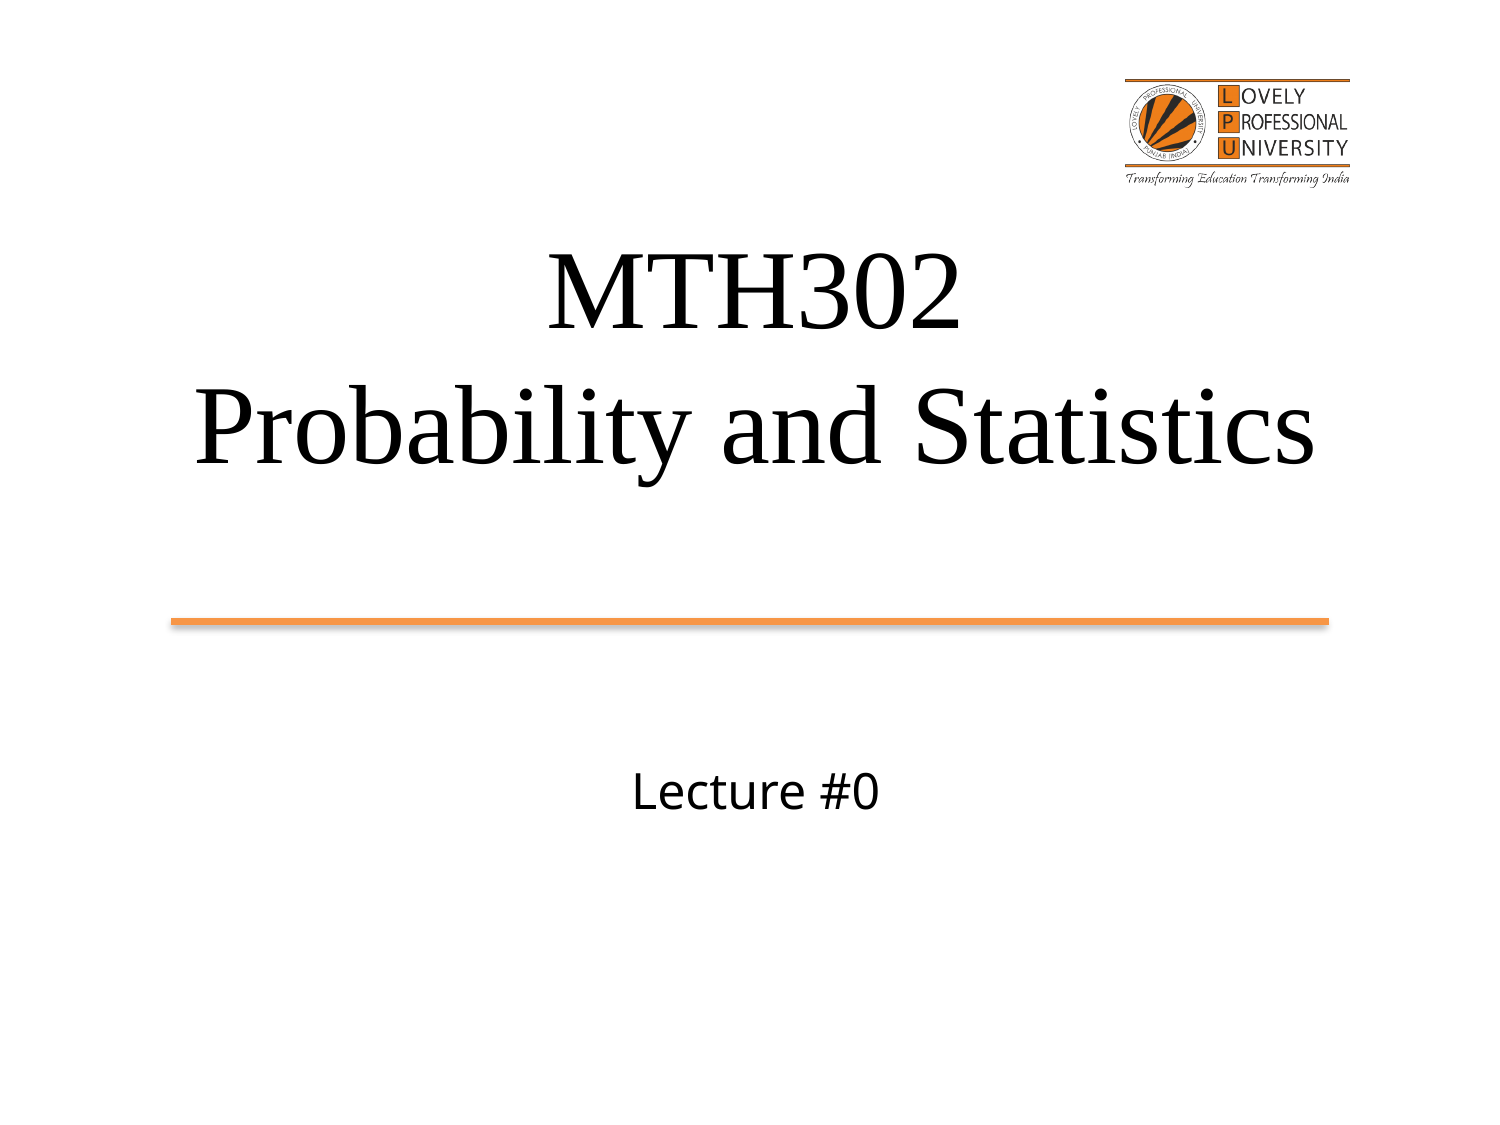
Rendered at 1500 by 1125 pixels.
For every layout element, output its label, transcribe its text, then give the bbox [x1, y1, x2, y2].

text_box Lecture #0 [616, 632, 896, 827]
picture [1124, 78, 1351, 188]
title MTH302 Probability and Statistics [29, 99, 1483, 603]
